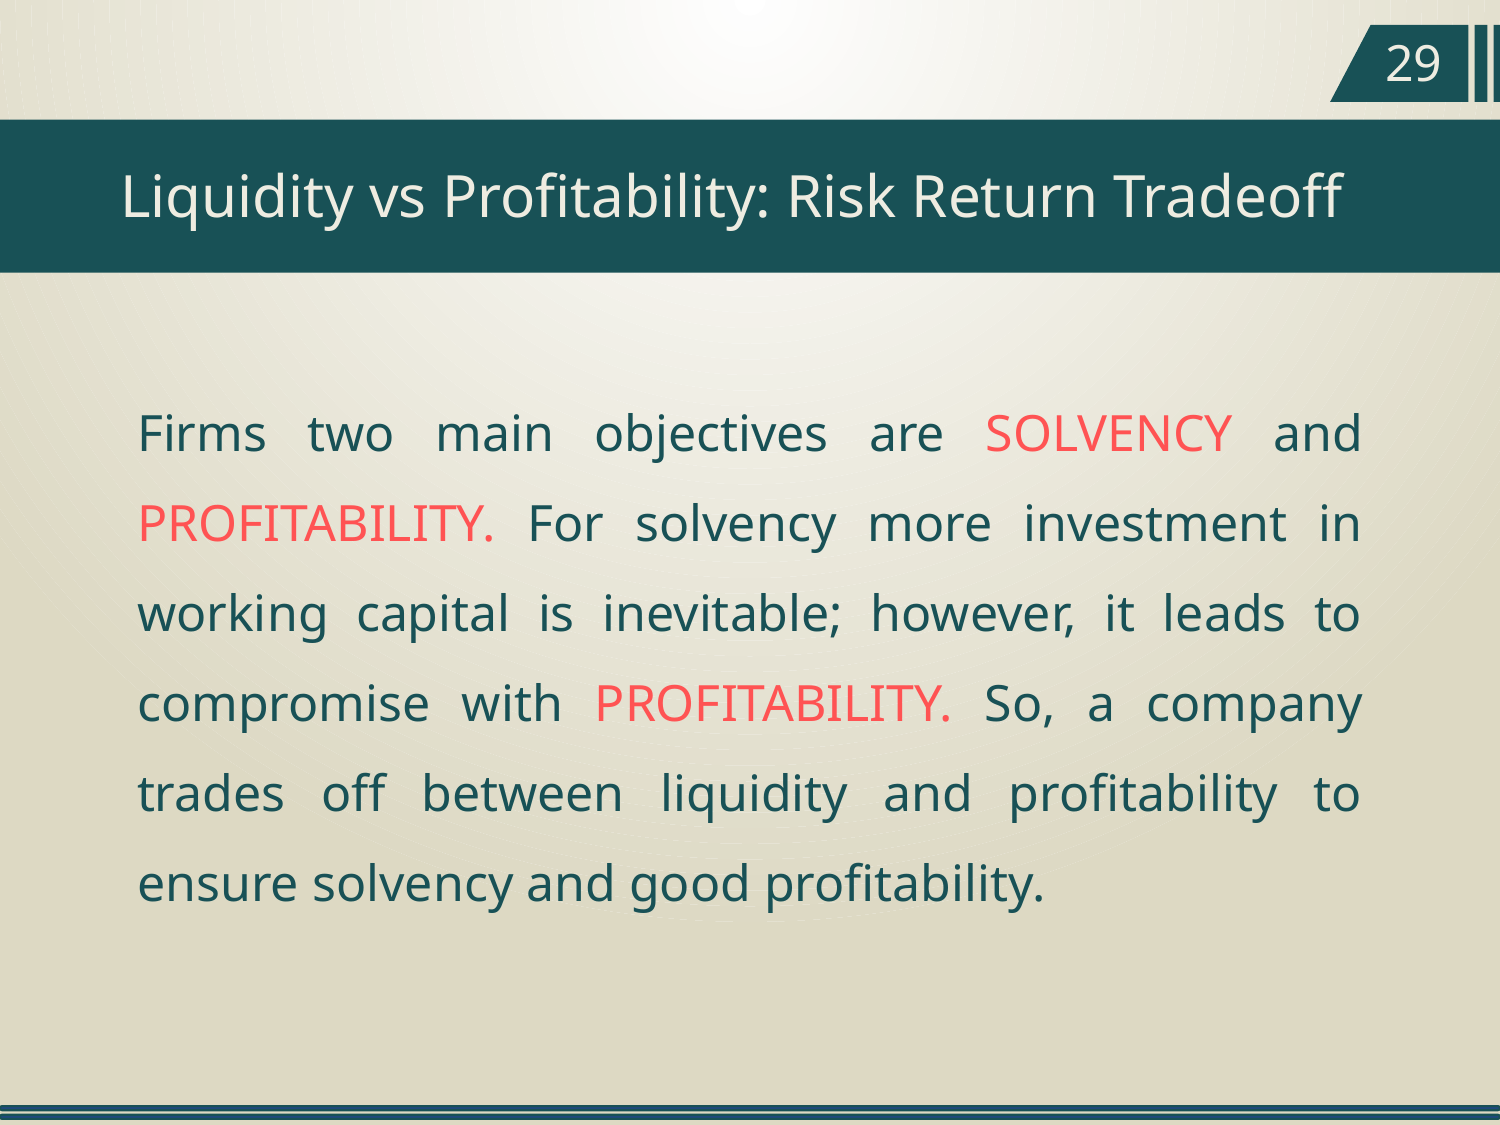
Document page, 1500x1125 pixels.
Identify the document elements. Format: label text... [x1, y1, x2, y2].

text_box 29 [1370, 24, 1464, 100]
text_box Firms two main objectives are SOLVENCY and PROFITABILITY. For solvency more investment in working capital is inevitable; however, it leads to compromise with PROFITABILITY. So, a company trades off between liquidity and profitability to ensure solvency and good profitability. [122, 364, 1378, 919]
text_box Liquidity vs Profitability: Risk Return Tradeoff [105, 151, 1428, 237]
